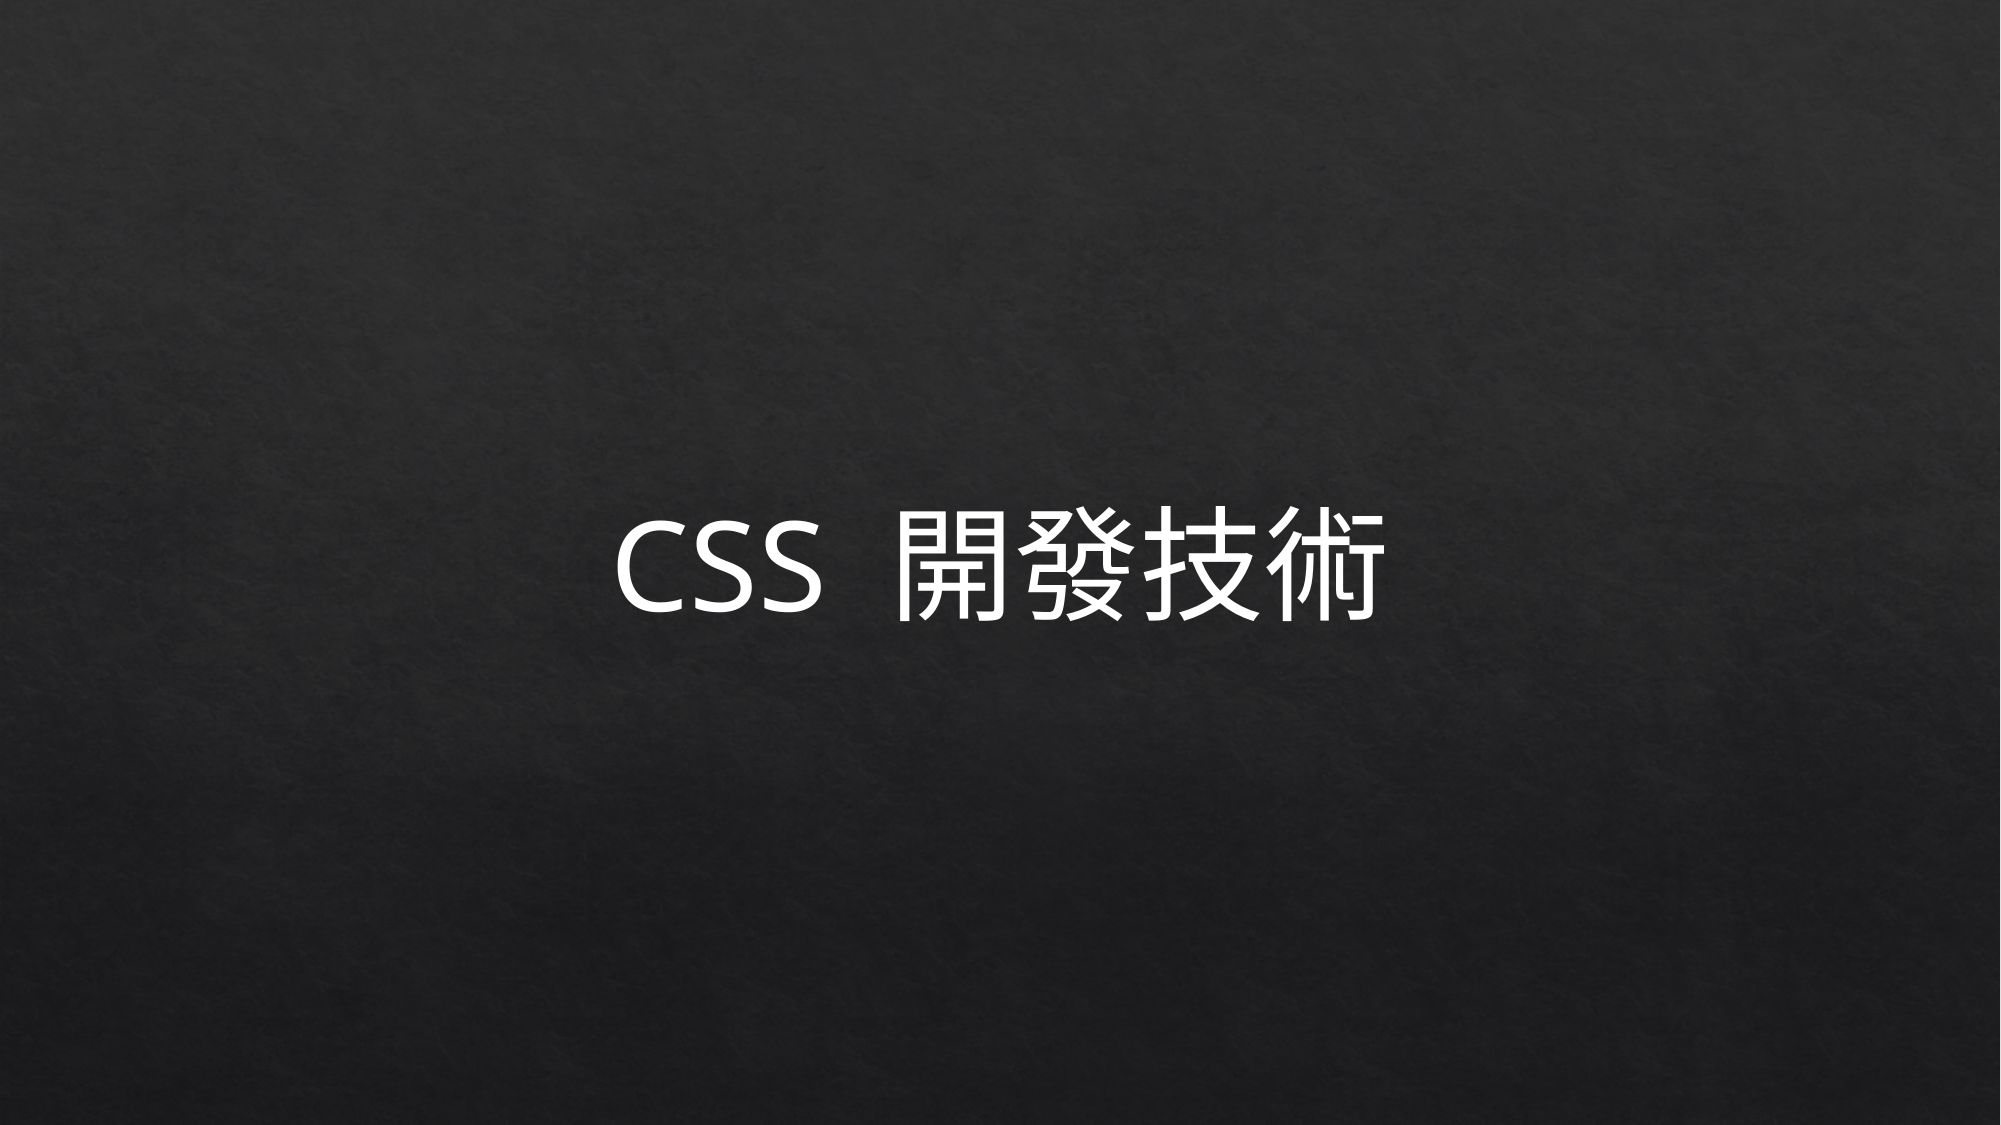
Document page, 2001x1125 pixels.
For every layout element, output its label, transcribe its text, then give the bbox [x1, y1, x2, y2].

text_box CSS 開發技術 [595, 479, 1405, 644]
